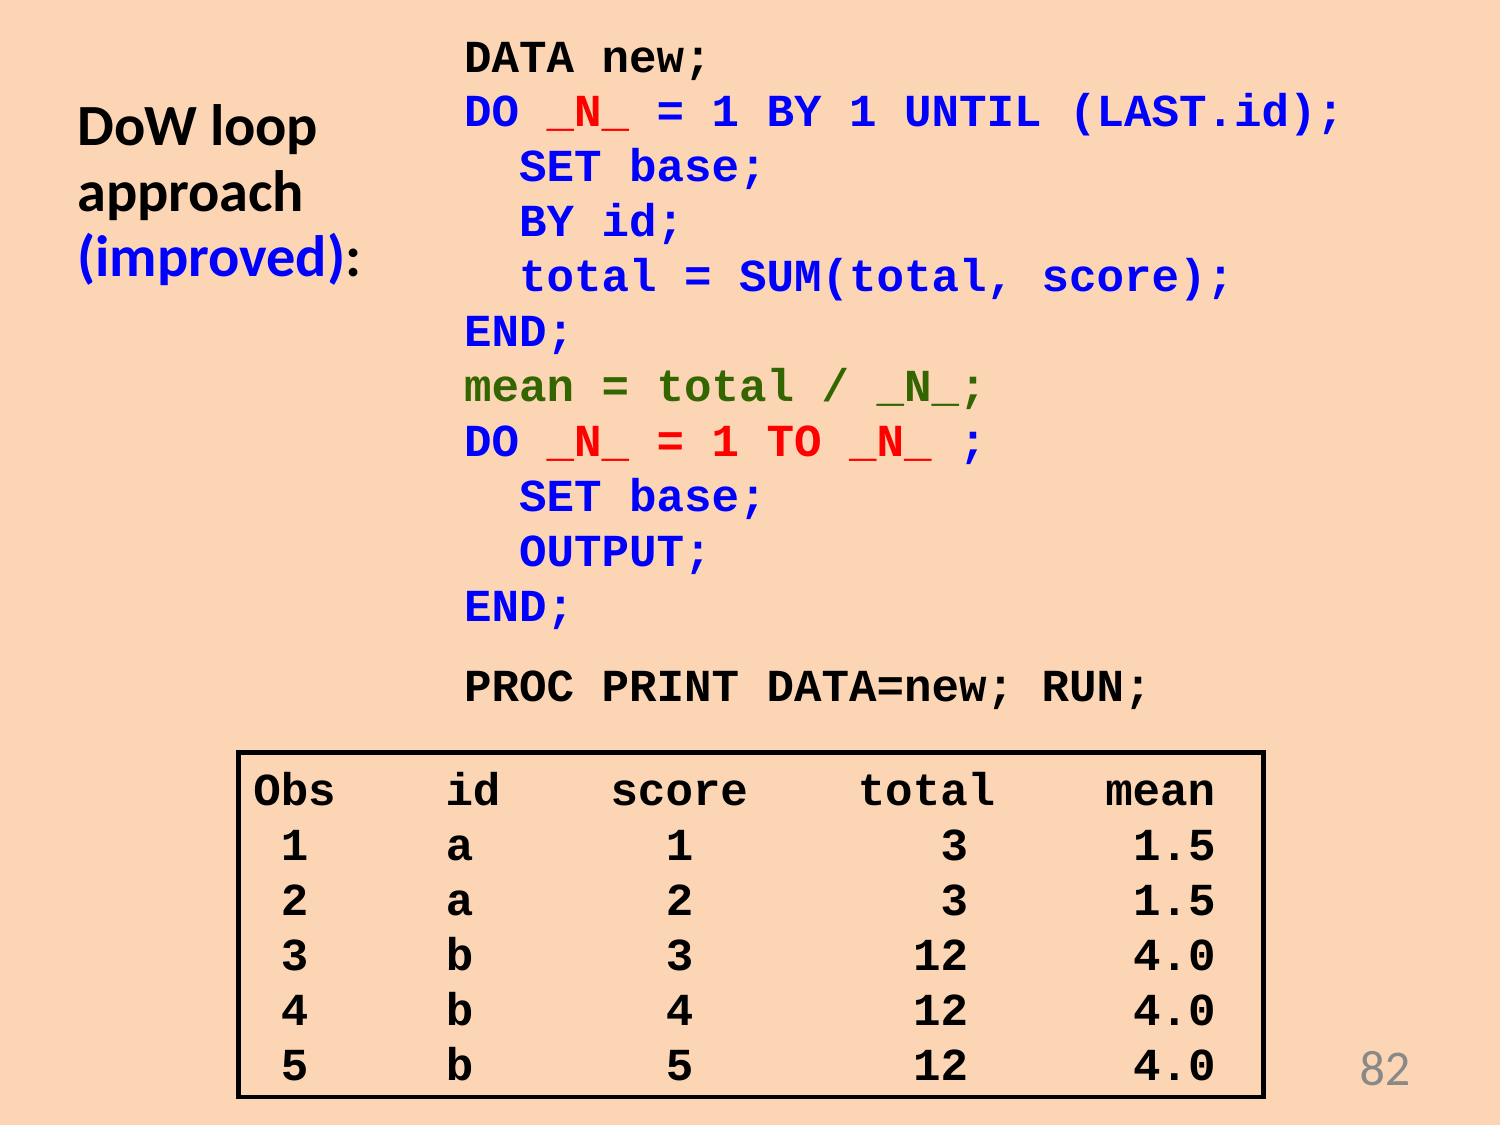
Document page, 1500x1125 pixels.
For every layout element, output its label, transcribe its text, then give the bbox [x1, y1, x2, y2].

text_box DoW loop approach (improved): [62, 87, 400, 325]
text_box DATA new; DO _N_ = 1 BY 1 UNTIL (LAST.id); SET base; BY id; total = SUM(total, score); END; mean = total / _N_; DO _N_ = 1 TO _N_ ; SET base; OUTPUT; END; PROC PRINT DATA=new; RUN; [449, 18, 1380, 719]
slide_number 82 [1074, 1035, 1425, 1096]
text_box Obs id score total mean 1 a 1 3 1.5 2 a 2 3 1.5 3 b 3 12 4.0 4 b 4 12 4.0 5 b 5 12 4.0 [238, 752, 1264, 1098]
